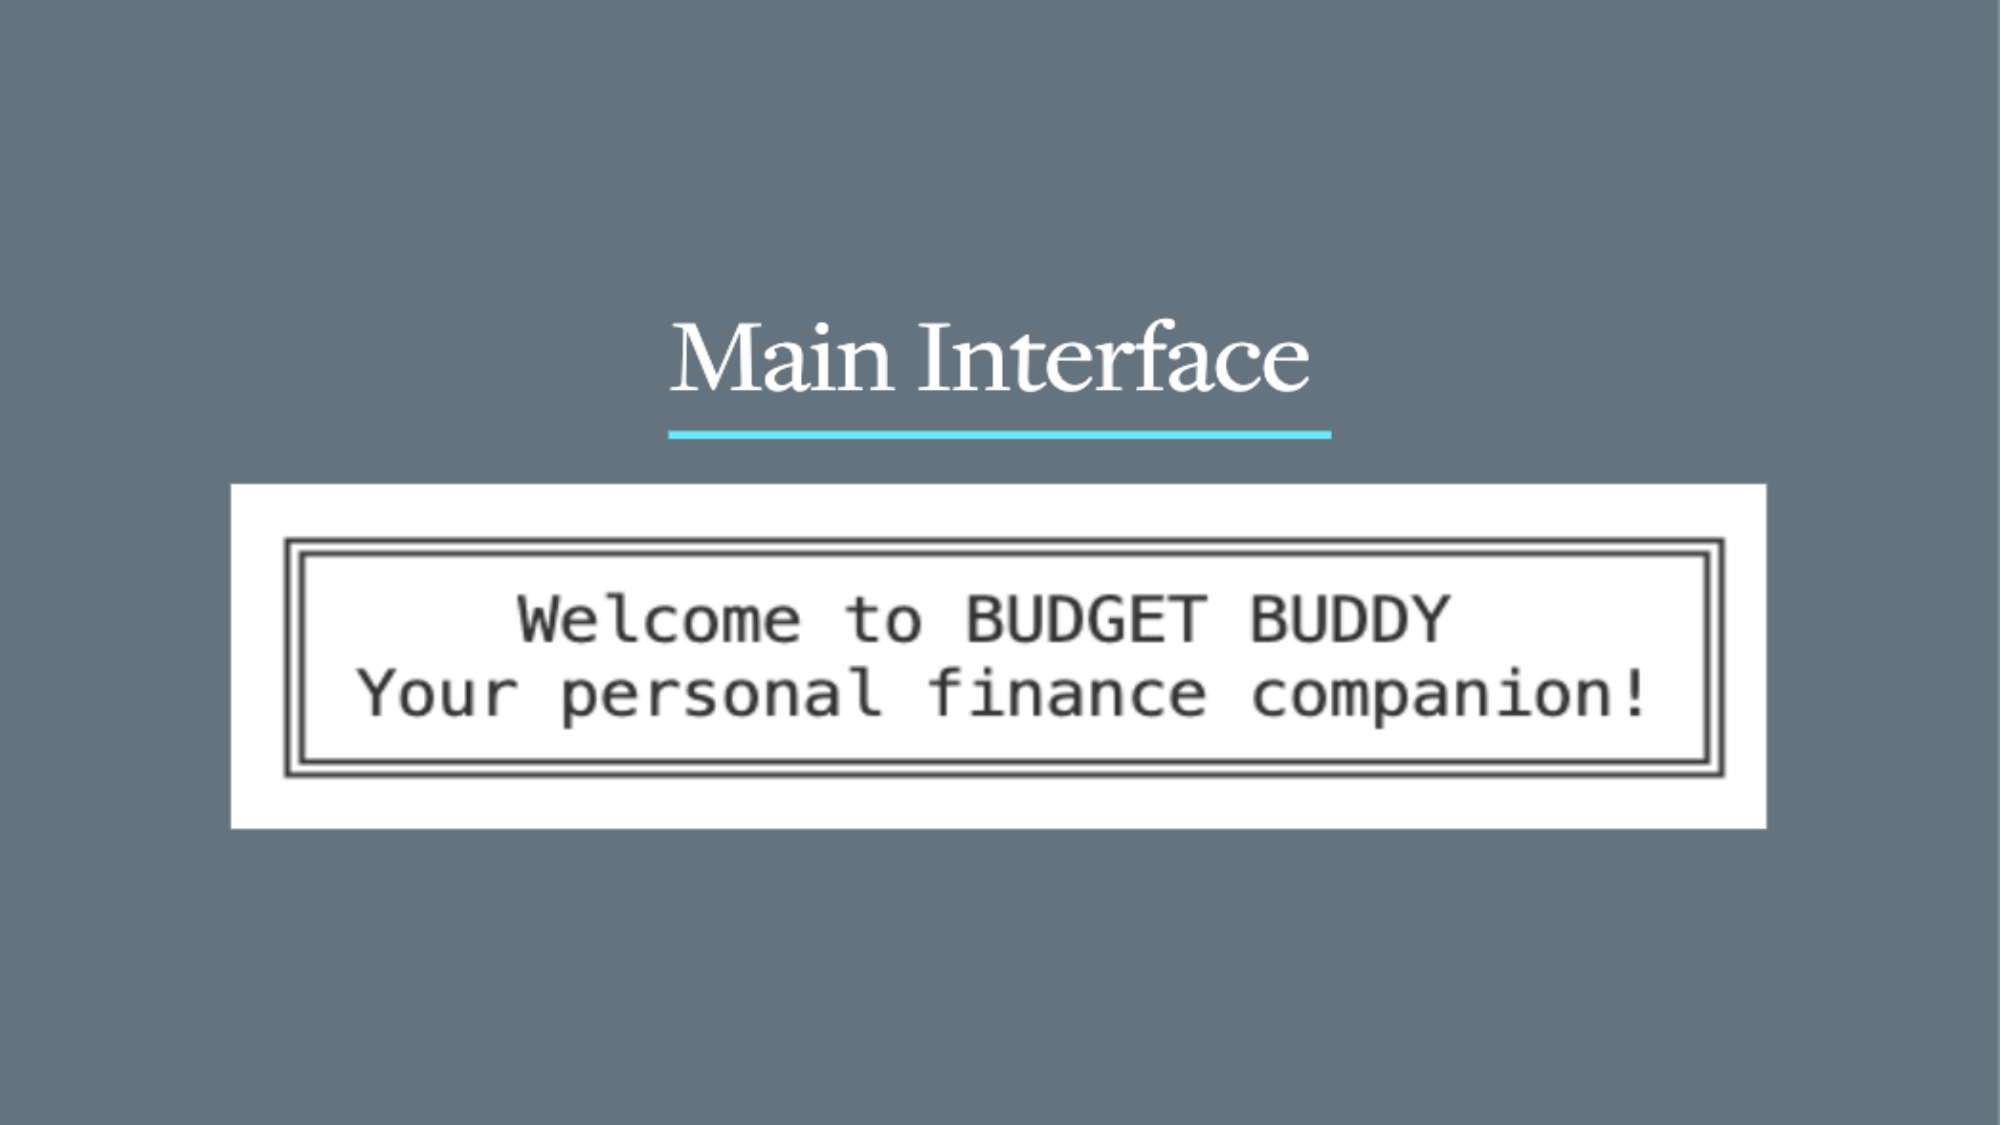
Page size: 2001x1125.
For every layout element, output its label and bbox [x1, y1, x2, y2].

list [0, 0, 2000, 1125]
